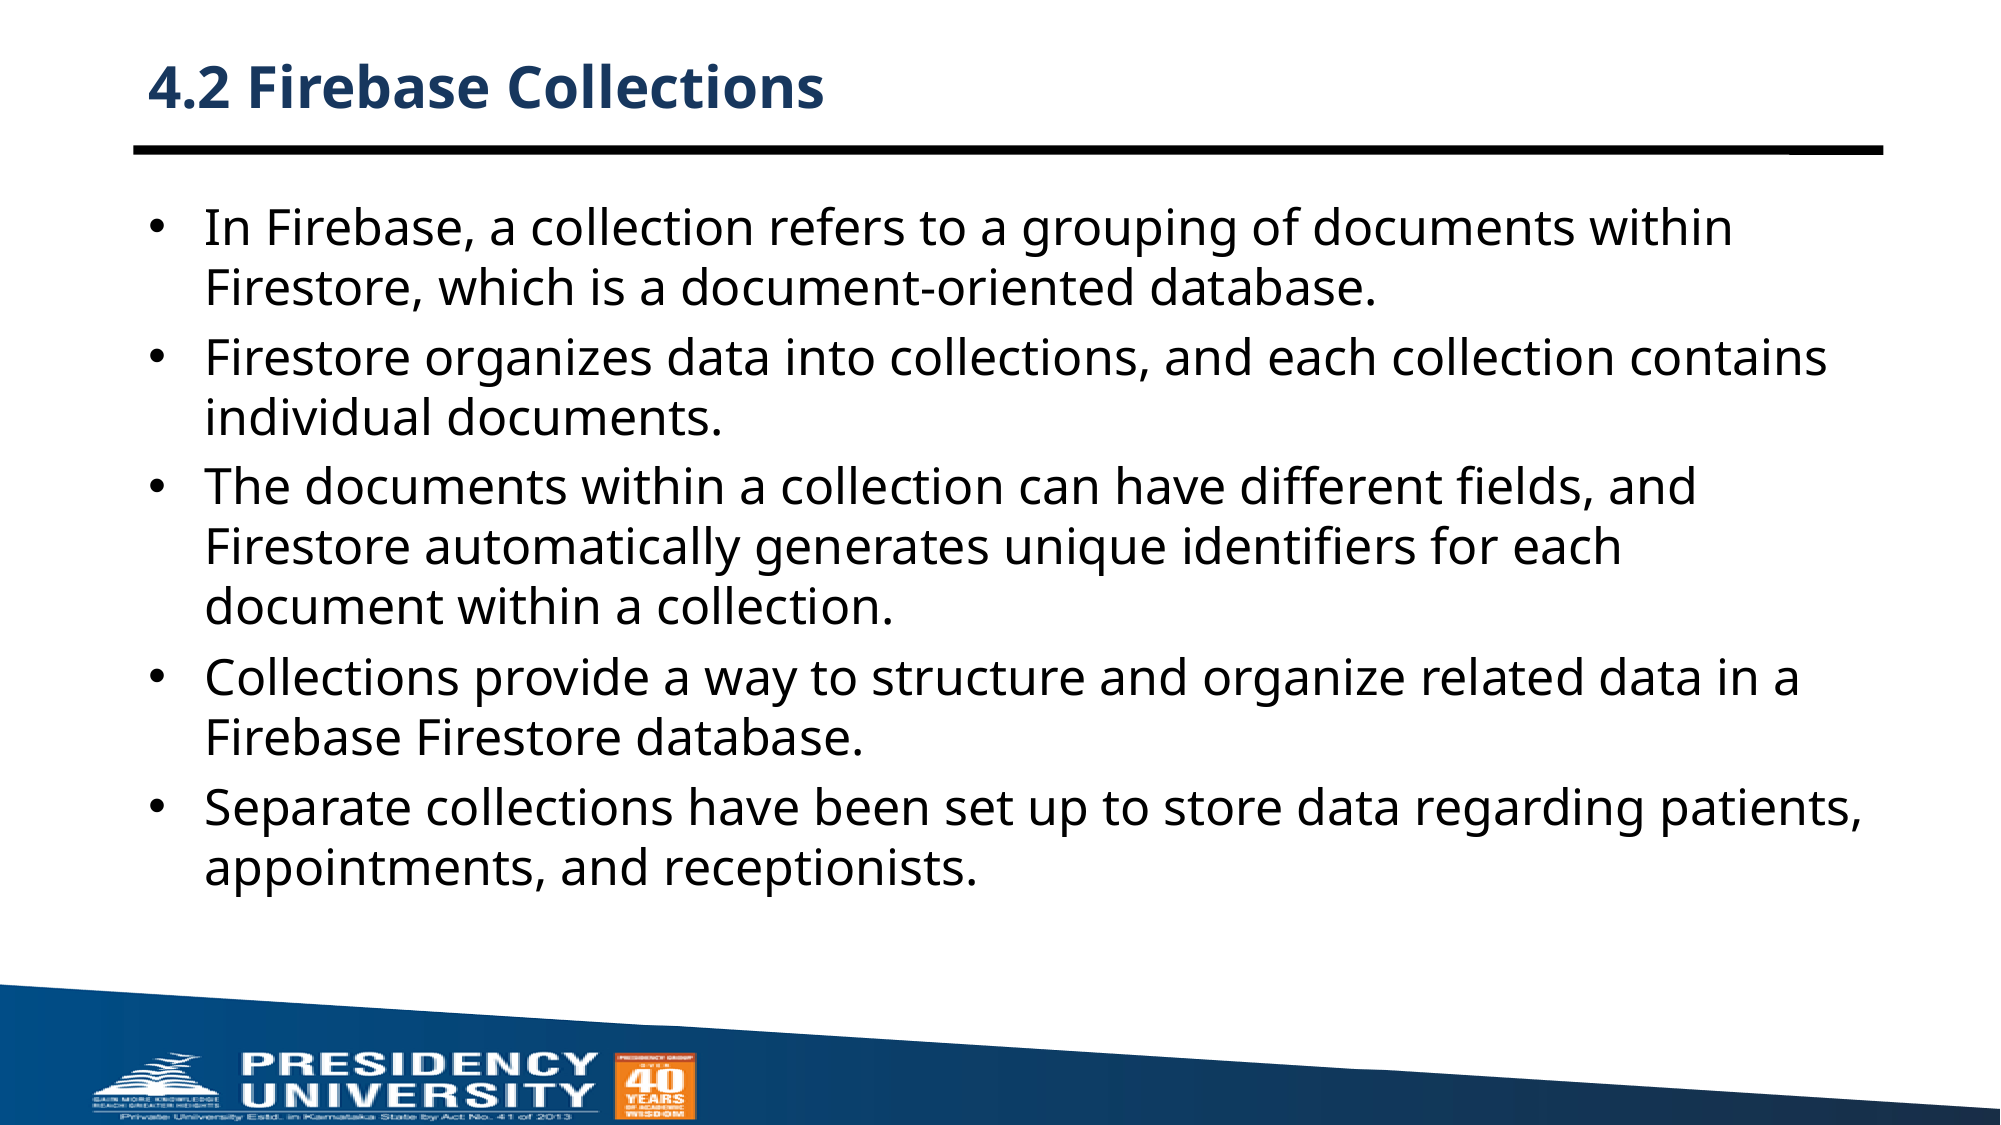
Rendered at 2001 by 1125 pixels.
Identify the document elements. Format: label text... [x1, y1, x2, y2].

picture [0, 982, 2000, 1125]
list In Firebase, a collection refers to a grouping of documents within Firestore, which is a document-oriented database. Firestore organizes data into collections, and each collection contains individual documents. The documents within a collection can have different fields, and Firestore automatically generates unique identifiers for each document within a collection. Collections provide a way to structure and organize related data in a Firebase Firestore database. Separate collections have been set up to store data regarding patients, appointments, and receptionists. [133, 187, 1884, 1000]
title 4.2 Firebase Collections [133, 45, 1884, 125]
